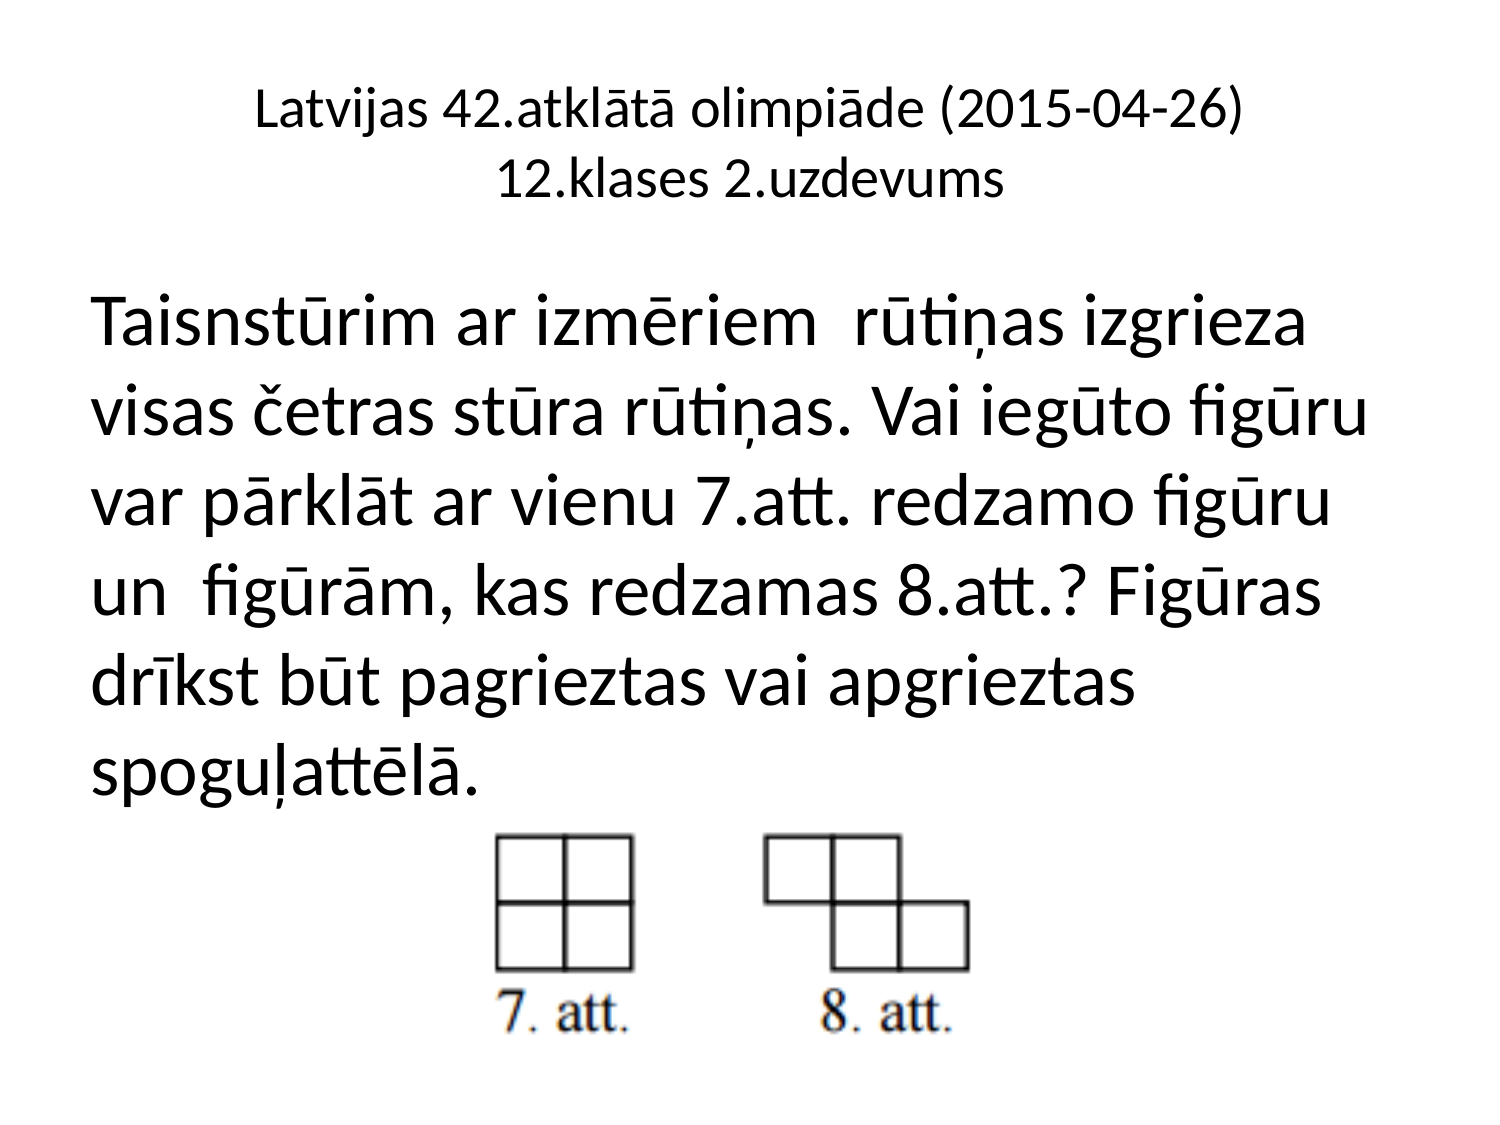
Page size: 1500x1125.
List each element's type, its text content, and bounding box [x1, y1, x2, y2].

title Latvijas 42.atklātā olimpiāde (2015-04-26) 12.klases 2.uzdevums [75, 45, 1425, 233]
picture [466, 822, 995, 1047]
